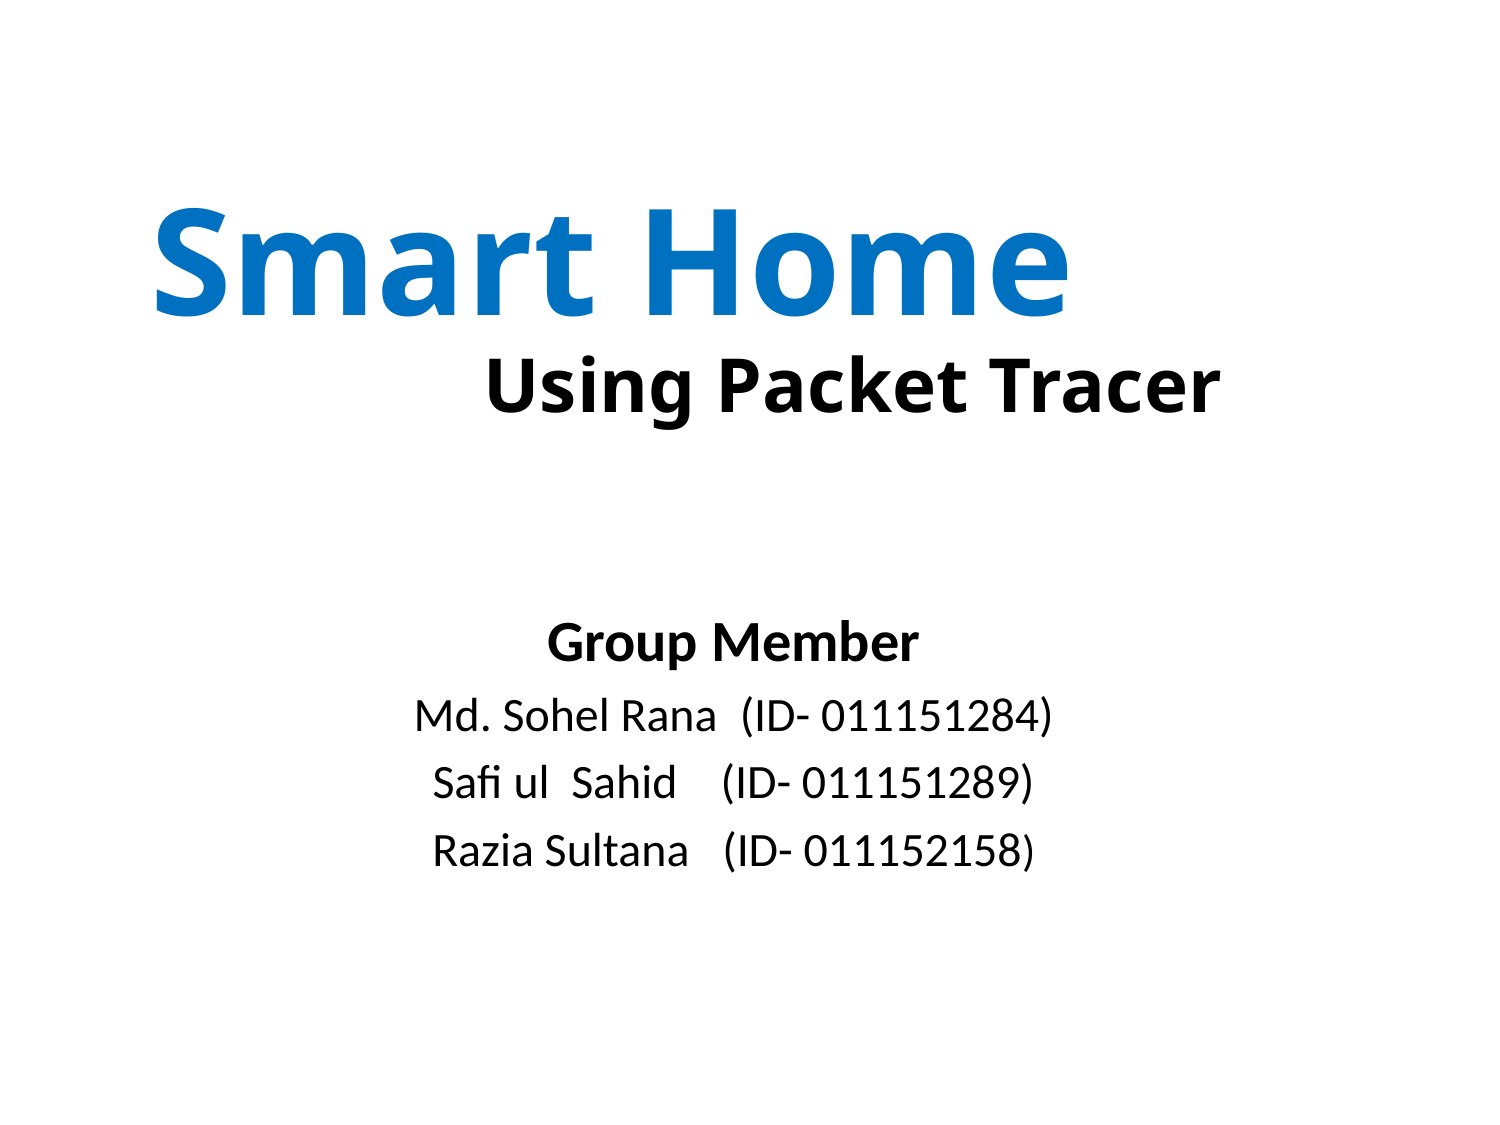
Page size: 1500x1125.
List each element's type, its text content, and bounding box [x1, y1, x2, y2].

list Group Member Md. Sohel Rana (ID- 011151284) Safi ul Sahid (ID- 011151289) Razia Sultana (ID- 011152158) [86, 411, 1381, 1125]
title Smart Home Using Packet Tracer [135, 175, 1373, 411]
